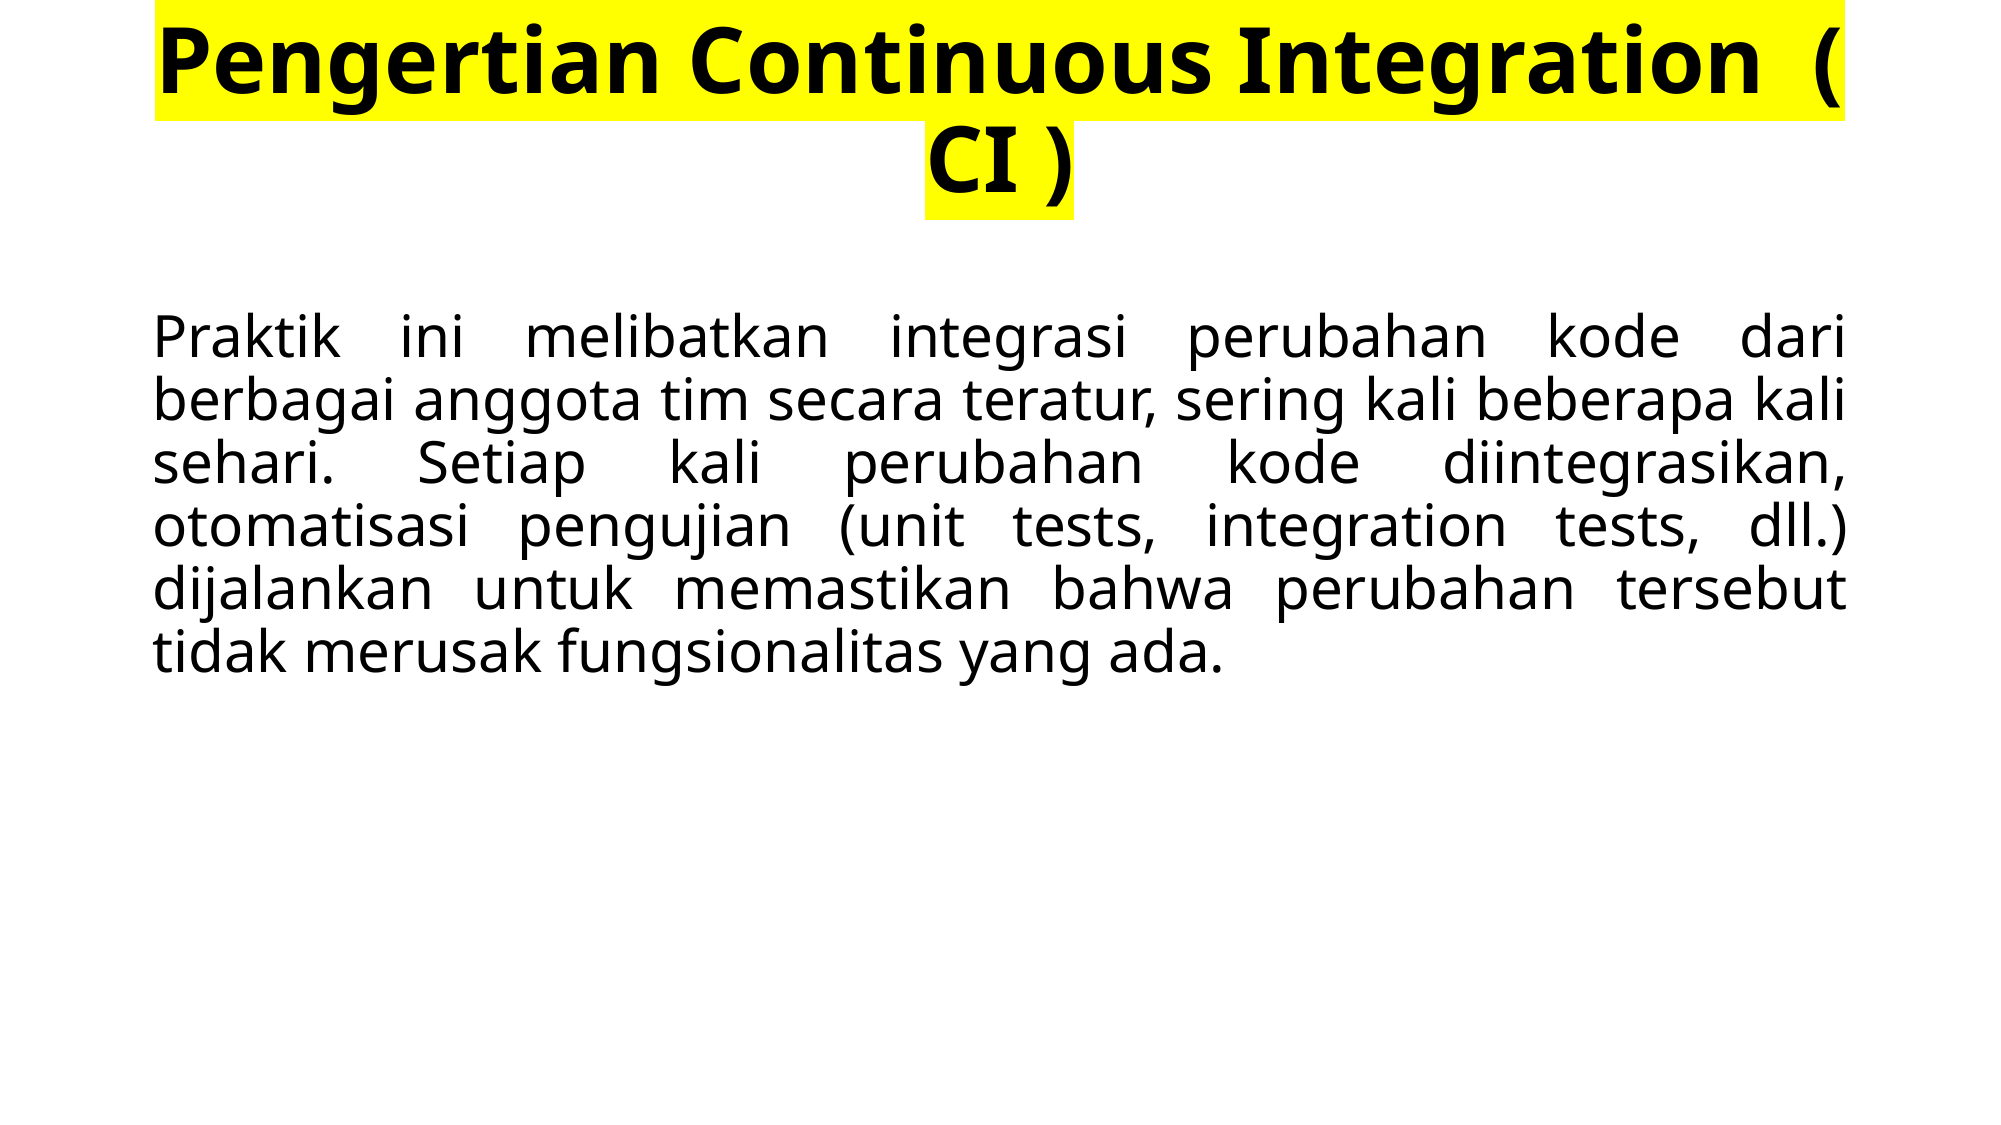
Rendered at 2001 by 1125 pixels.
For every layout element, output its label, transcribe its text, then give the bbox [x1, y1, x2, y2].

title Pengertian Continuous Integration ( CI ) [137, 59, 1863, 278]
list Praktik ini melibatkan integrasi perubahan kode dari berbagai anggota tim secara teratur, sering kali beberapa kali sehari. Setiap kali perubahan kode diintegrasikan, otomatisasi pengujian (unit tests, integration tests, dll.) dijalankan untuk memastikan bahwa perubahan tersebut tidak merusak fungsionalitas yang ada. [137, 299, 1863, 1014]
